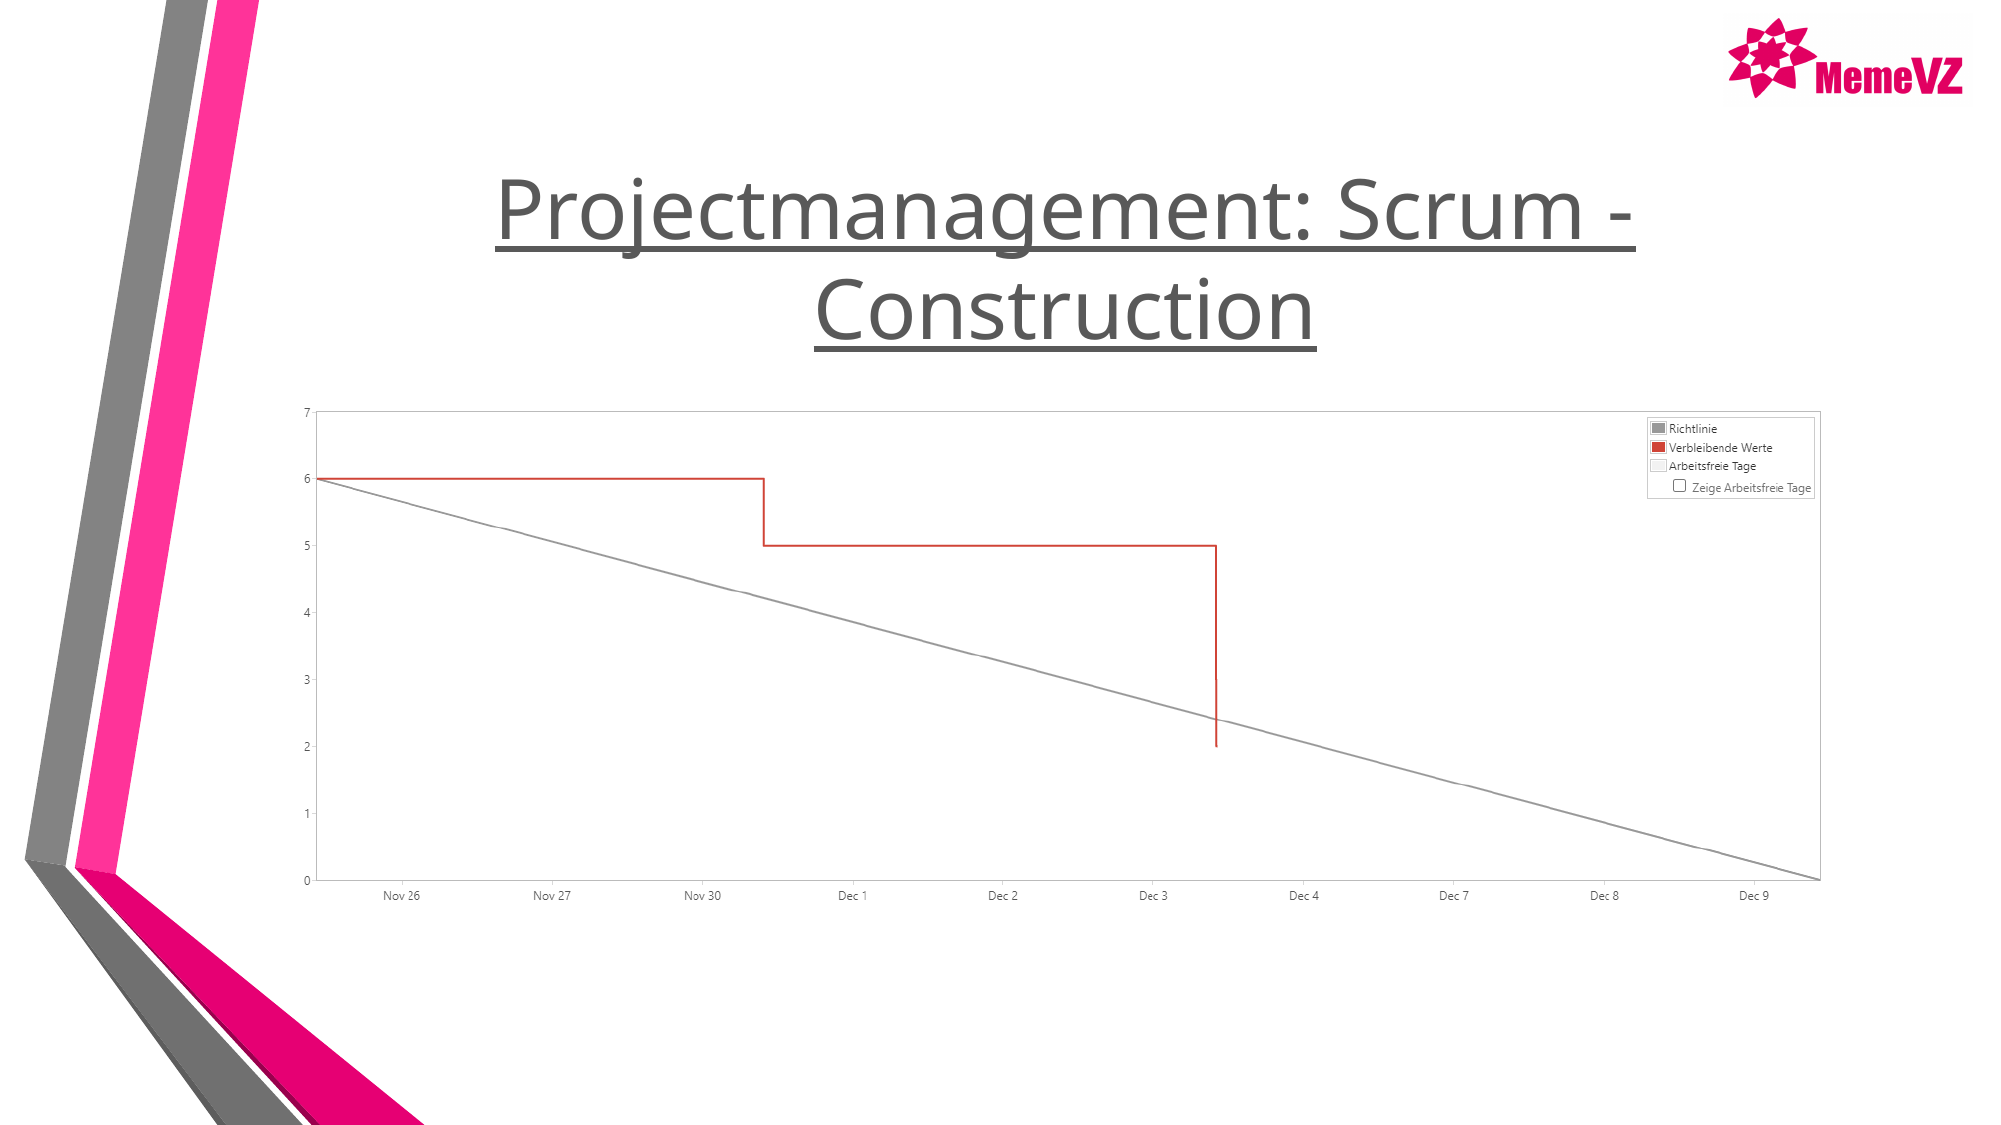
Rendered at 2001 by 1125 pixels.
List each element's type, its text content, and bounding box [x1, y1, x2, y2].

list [296, 399, 1834, 913]
picture [1723, 13, 1973, 107]
title Projectmanagement: Scrum - Construction [243, 112, 1887, 400]
